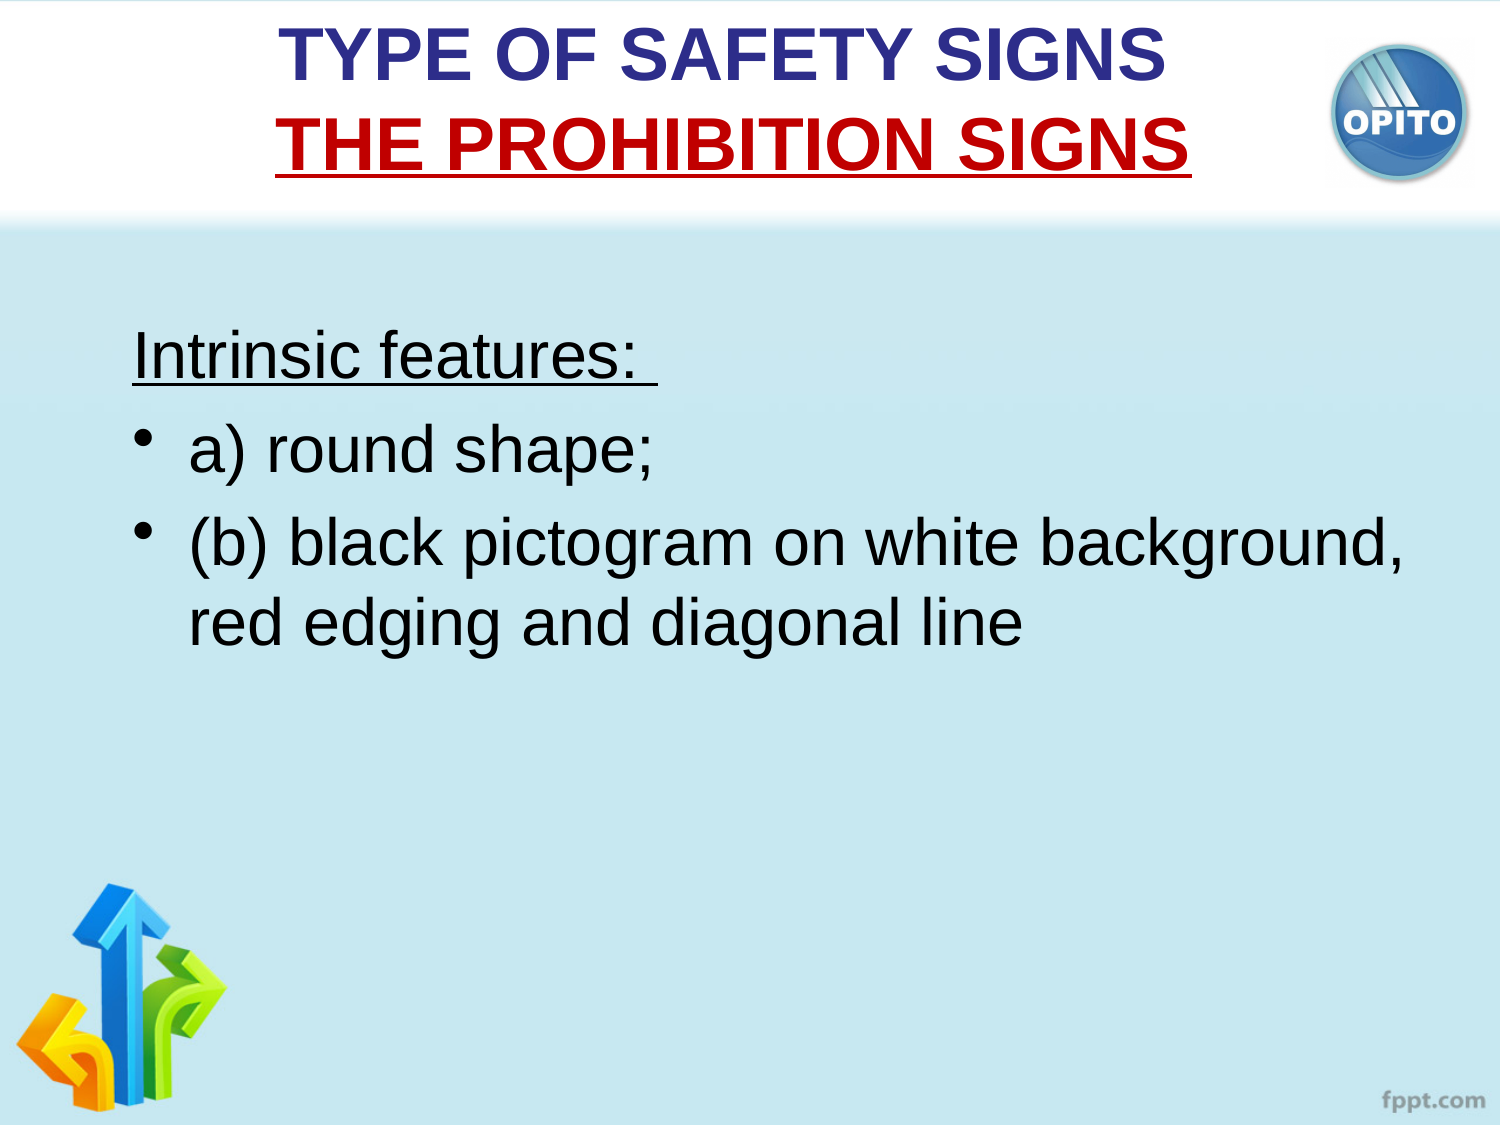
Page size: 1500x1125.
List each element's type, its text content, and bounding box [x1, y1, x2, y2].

list Intrinsic features: a) round shape; (b) black pictogram on white background, red edging and diagonal line [116, 304, 1468, 844]
title TYPE OF SAFETY SIGNS THE PROHIBITION SIGNS [58, 14, 1409, 176]
picture [0, 0, 1500, 1125]
